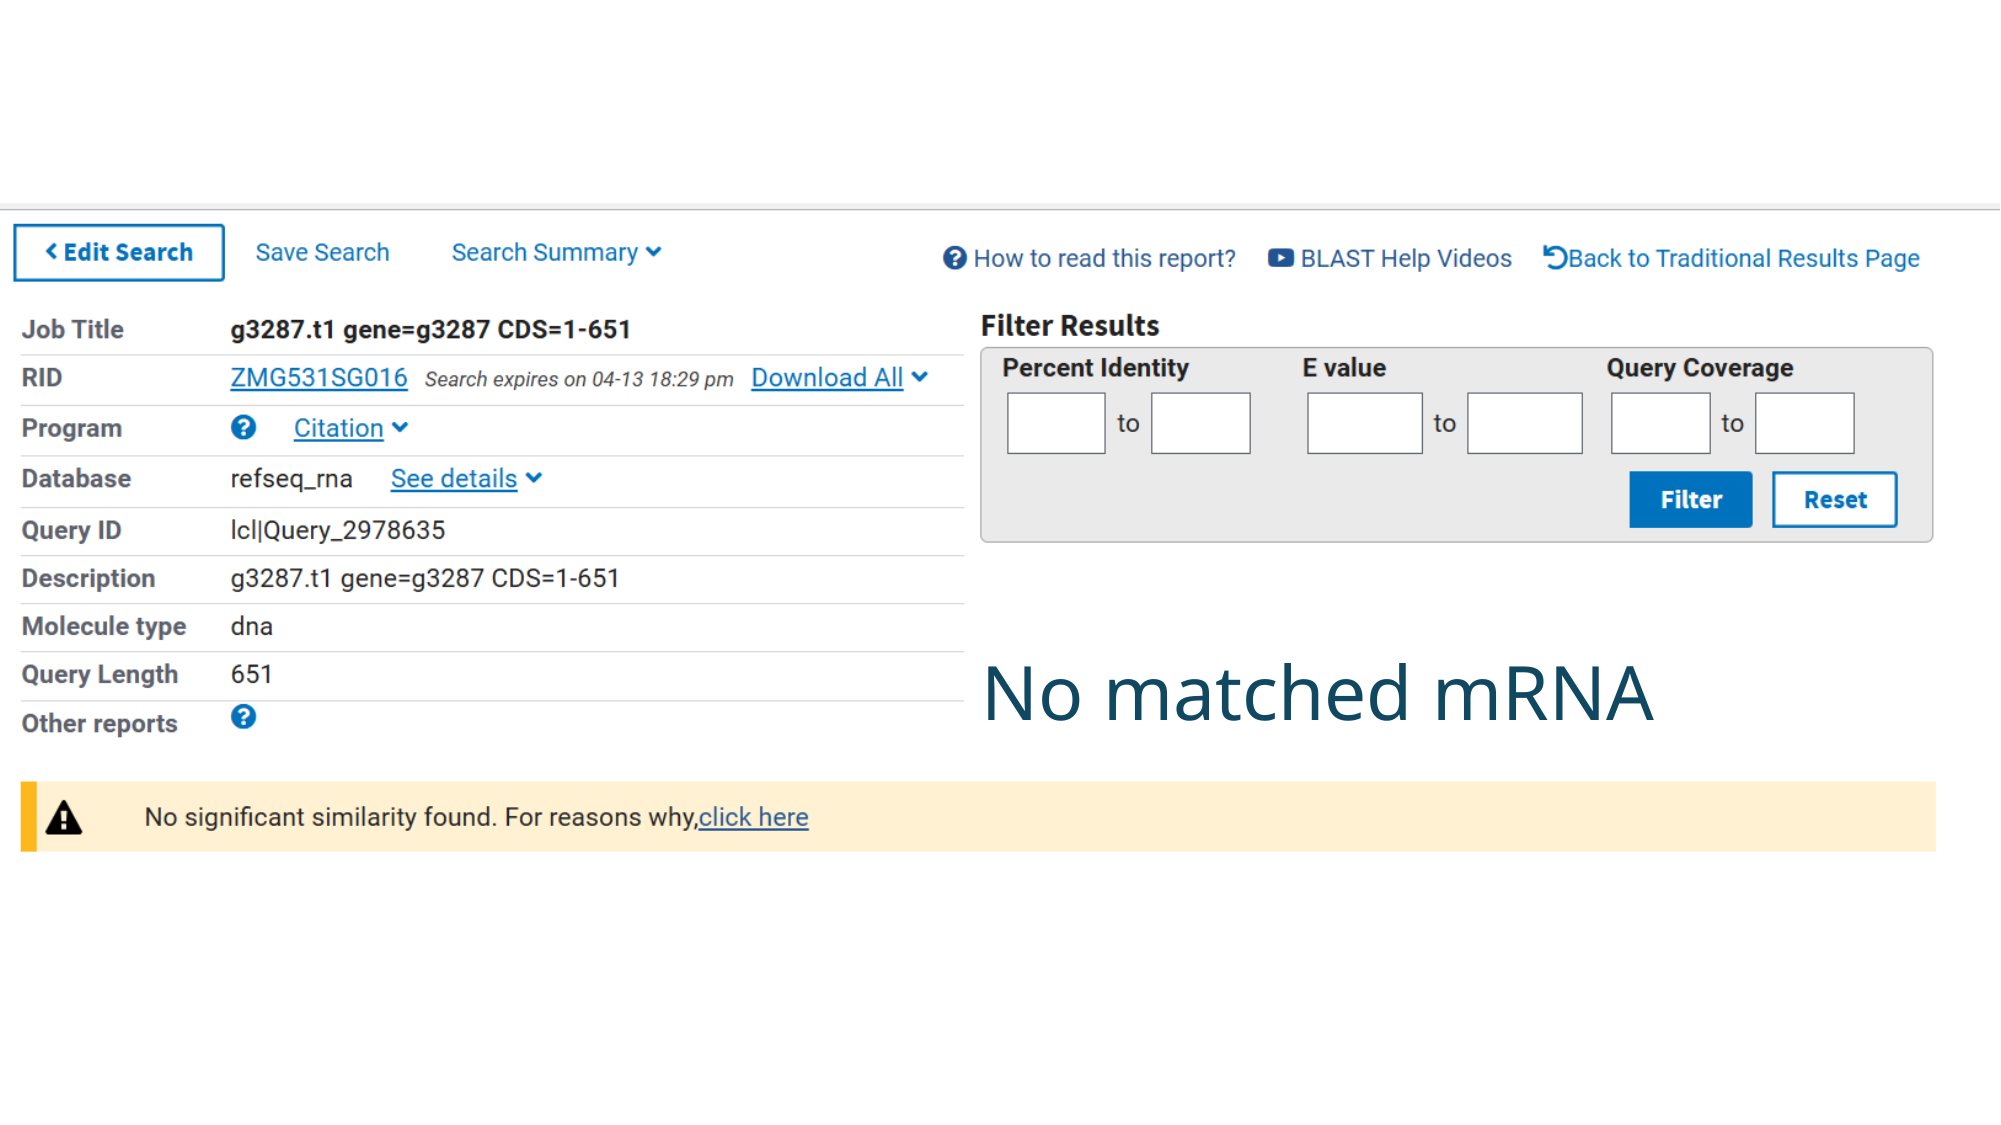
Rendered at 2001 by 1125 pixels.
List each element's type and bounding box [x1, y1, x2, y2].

picture [0, 202, 2000, 923]
